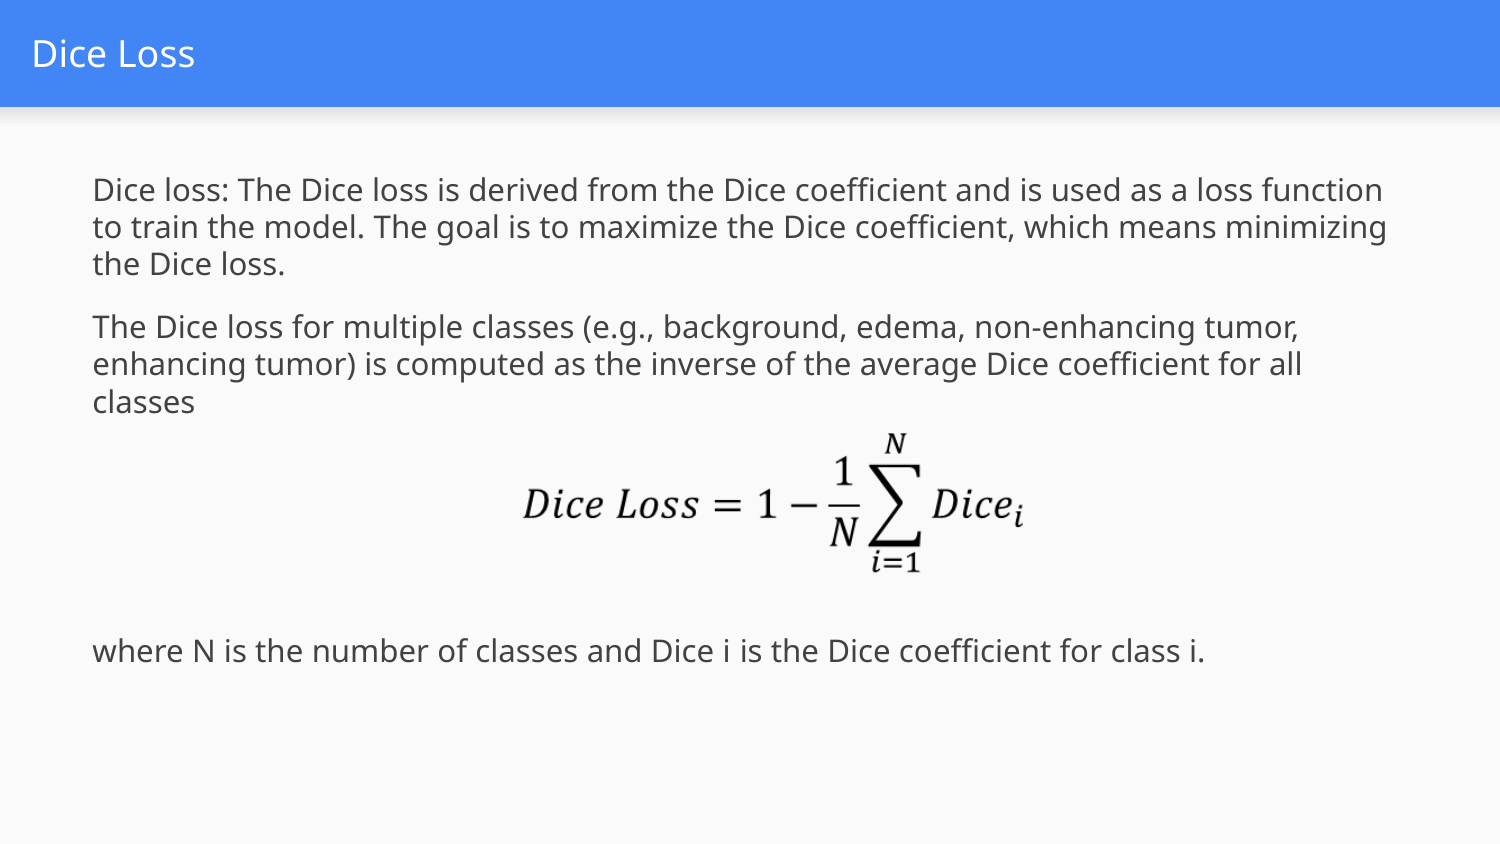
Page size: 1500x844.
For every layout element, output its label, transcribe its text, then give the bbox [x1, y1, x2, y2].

list Dice loss: The Dice loss is derived from the Dice coefficient and is used as a loss function to train the model. The goal is to maximize the Dice coefficient, which means minimizing the Dice loss. The Dice loss for multiple classes (e.g., background, edema, non-enhancing tumor, enhancing tumor) is computed as the inverse of the average Dice coefficient for all classes where N is the number of classes and Dice i ​is the Dice coefficient for class i. [77, 154, 1427, 804]
picture [250, 421, 1298, 587]
title Dice Loss [16, 2, 1464, 102]
